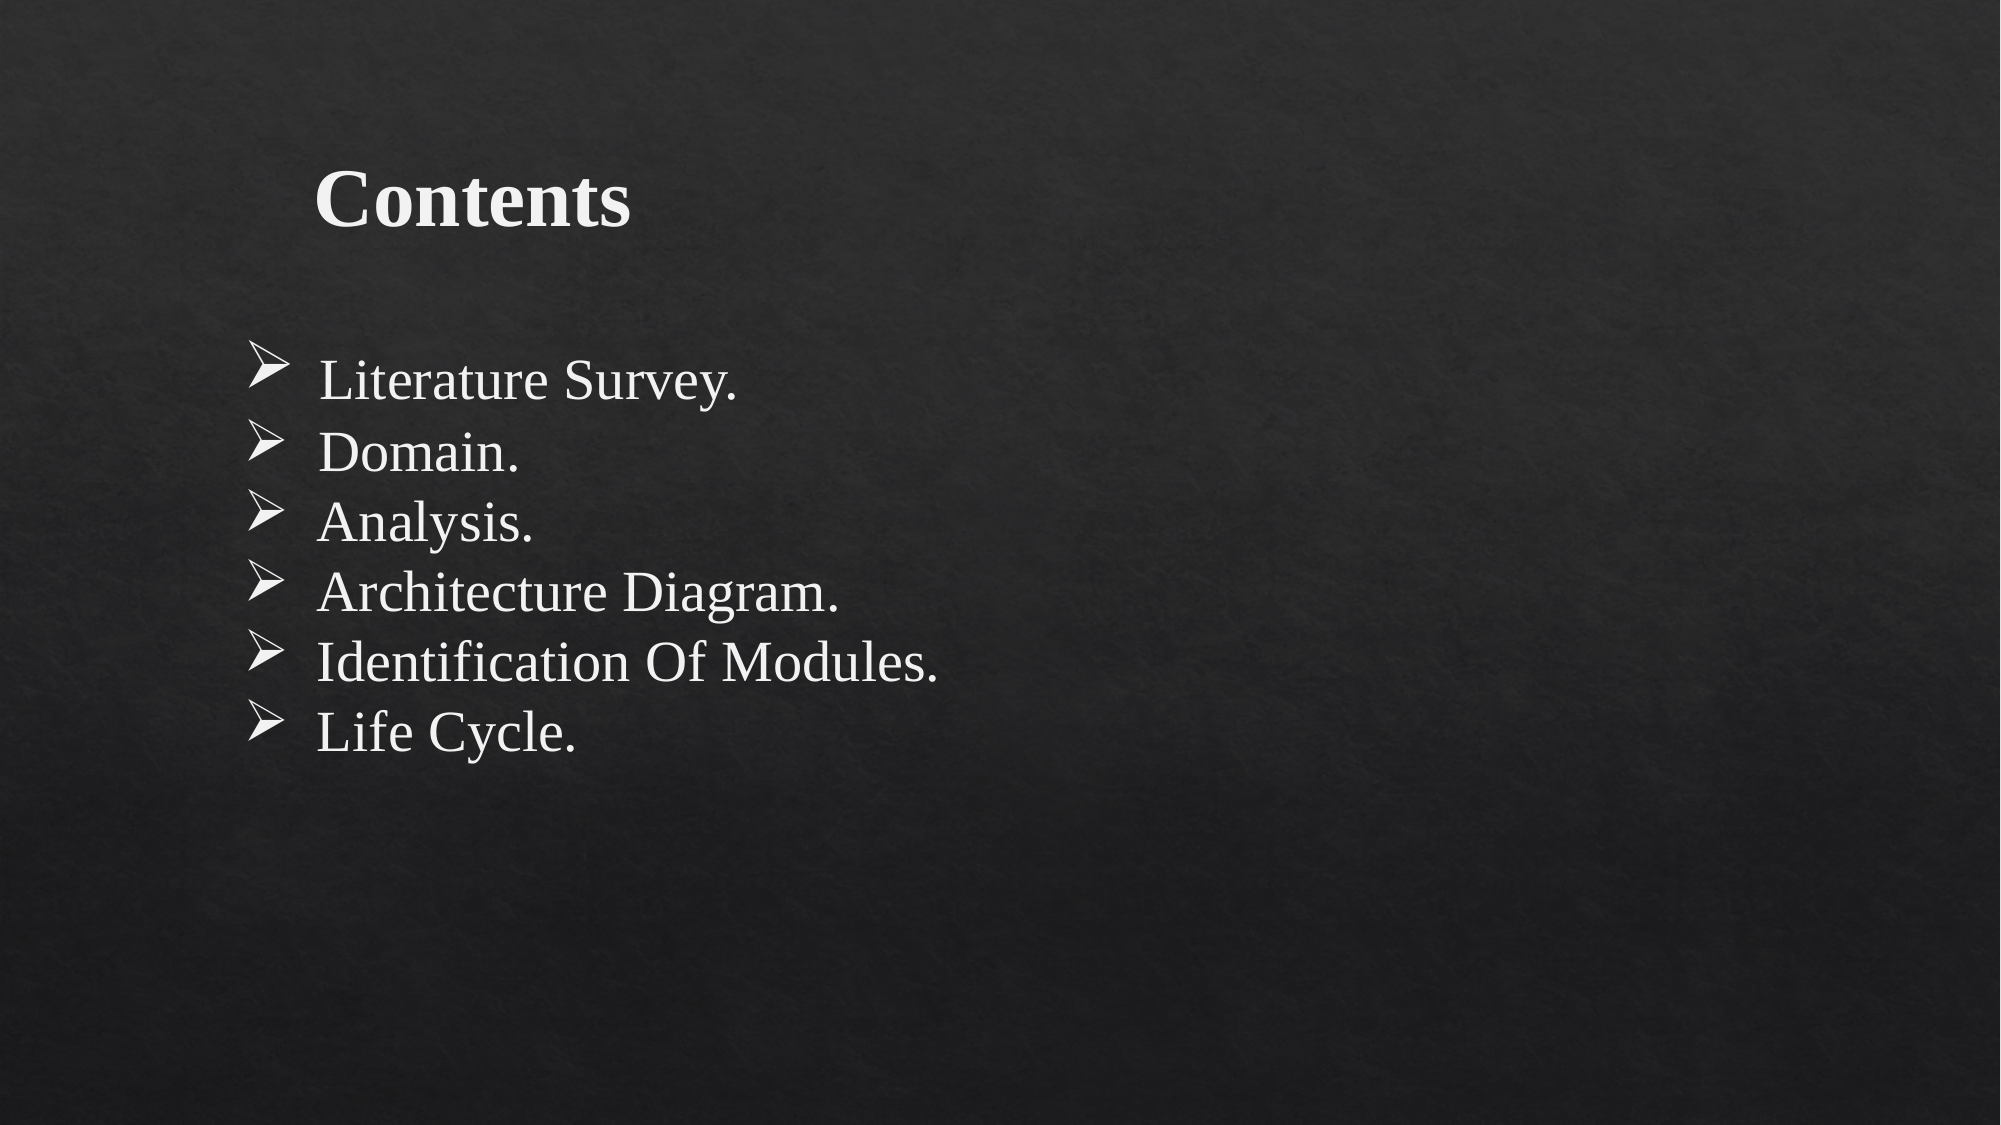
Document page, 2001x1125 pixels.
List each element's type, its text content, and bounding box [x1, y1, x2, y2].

text_box Contents [298, 135, 773, 250]
text_box Literature Survey. Domain. Analysis. Architecture Diagram. Identification Of Modules. Life Cycle. [228, 325, 1477, 770]
